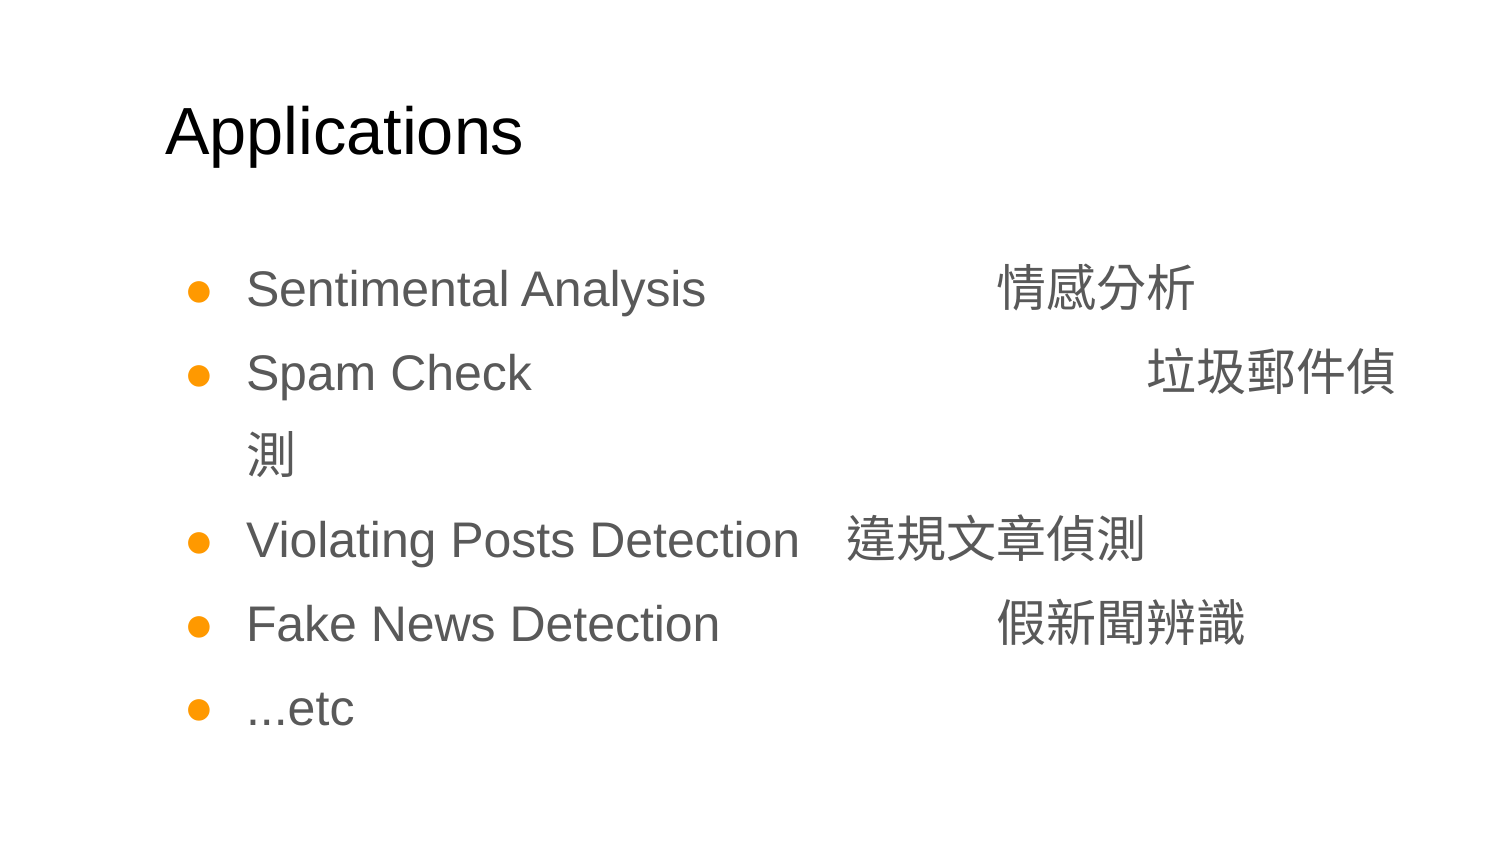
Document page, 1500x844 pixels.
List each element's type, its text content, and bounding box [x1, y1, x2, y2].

list Sentimental Analysis 情感分析 Spam Check 垃圾郵件偵測 Violating Posts Detection 違規文章偵測 Fake News Detection 假新聞辨識 ...etc [150, 218, 1449, 780]
title Applications [150, 72, 1449, 167]
